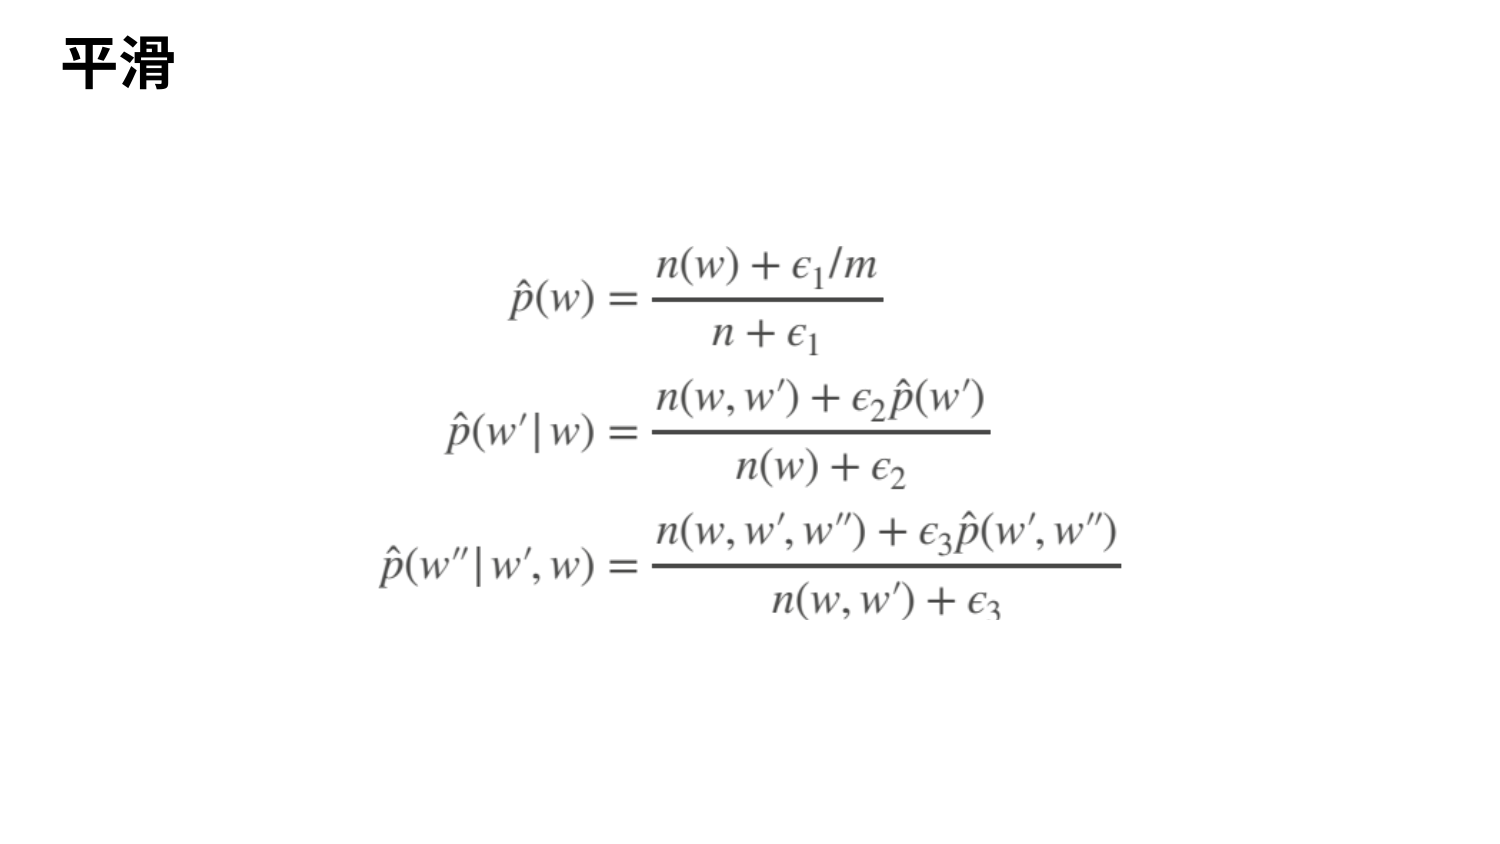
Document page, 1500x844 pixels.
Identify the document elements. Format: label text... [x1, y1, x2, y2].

title 平滑 [52, 18, 1400, 109]
picture [378, 246, 1122, 620]
